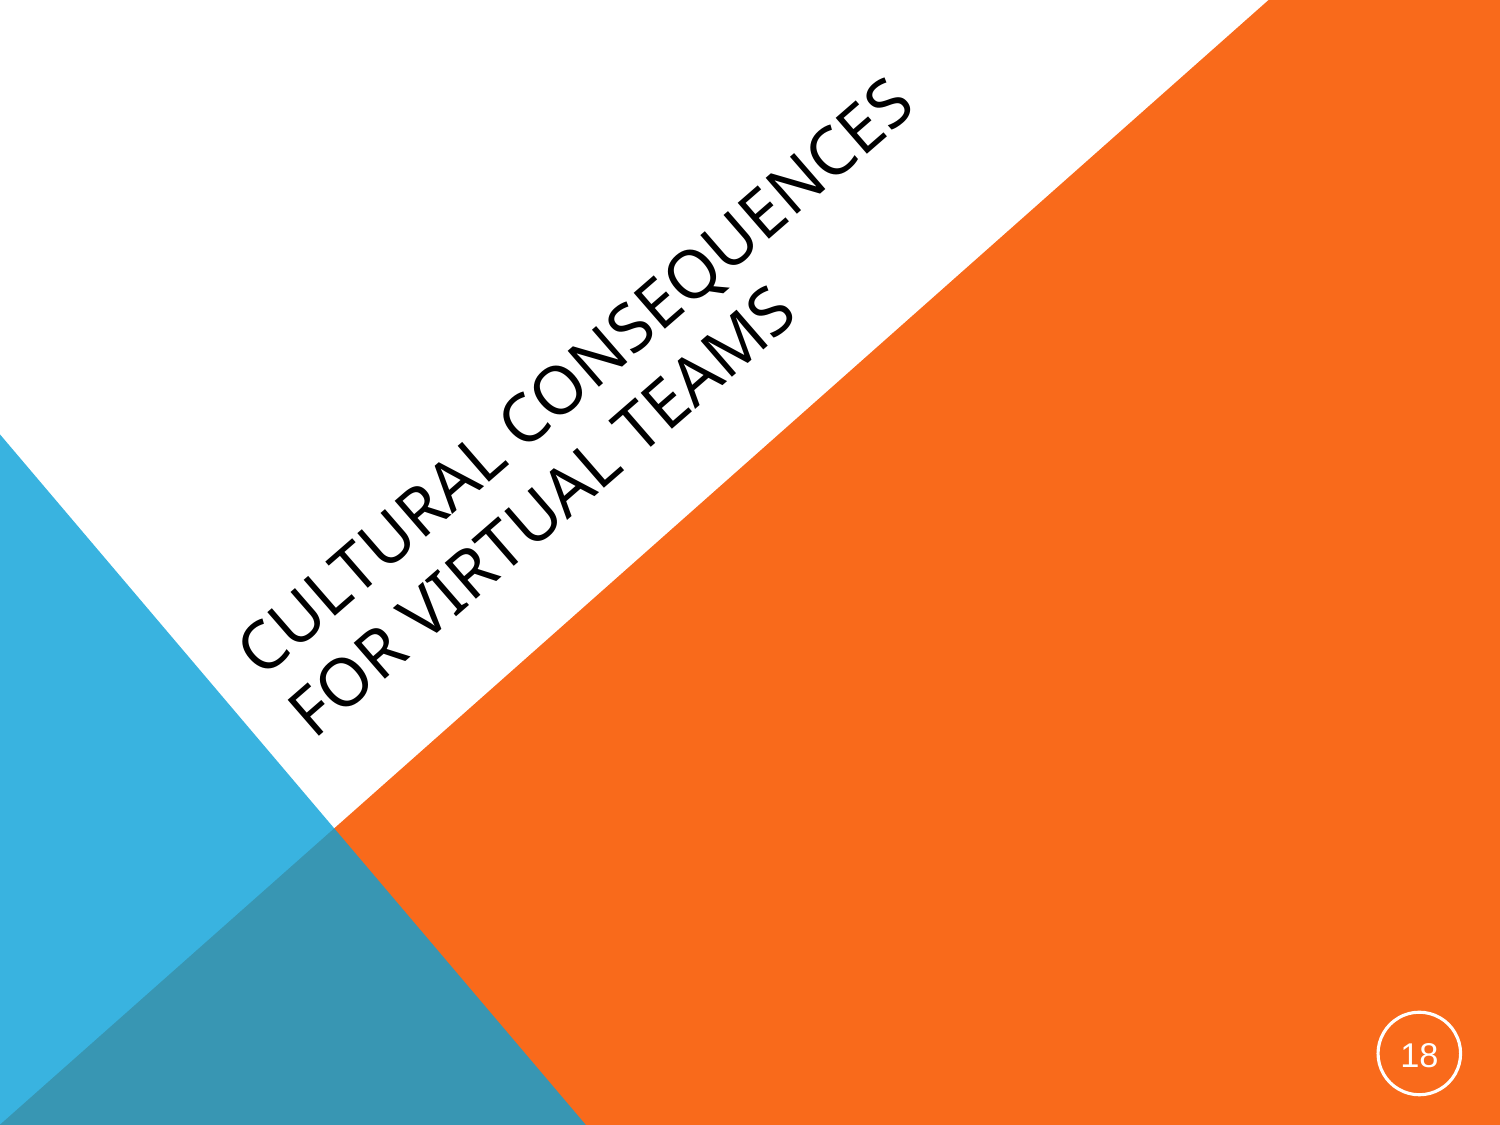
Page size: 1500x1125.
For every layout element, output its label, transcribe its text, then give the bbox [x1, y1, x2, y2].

slide_number 18 [1376, 1010, 1463, 1097]
title Cultural Consequences for virtual teams [183, 3, 1013, 762]
